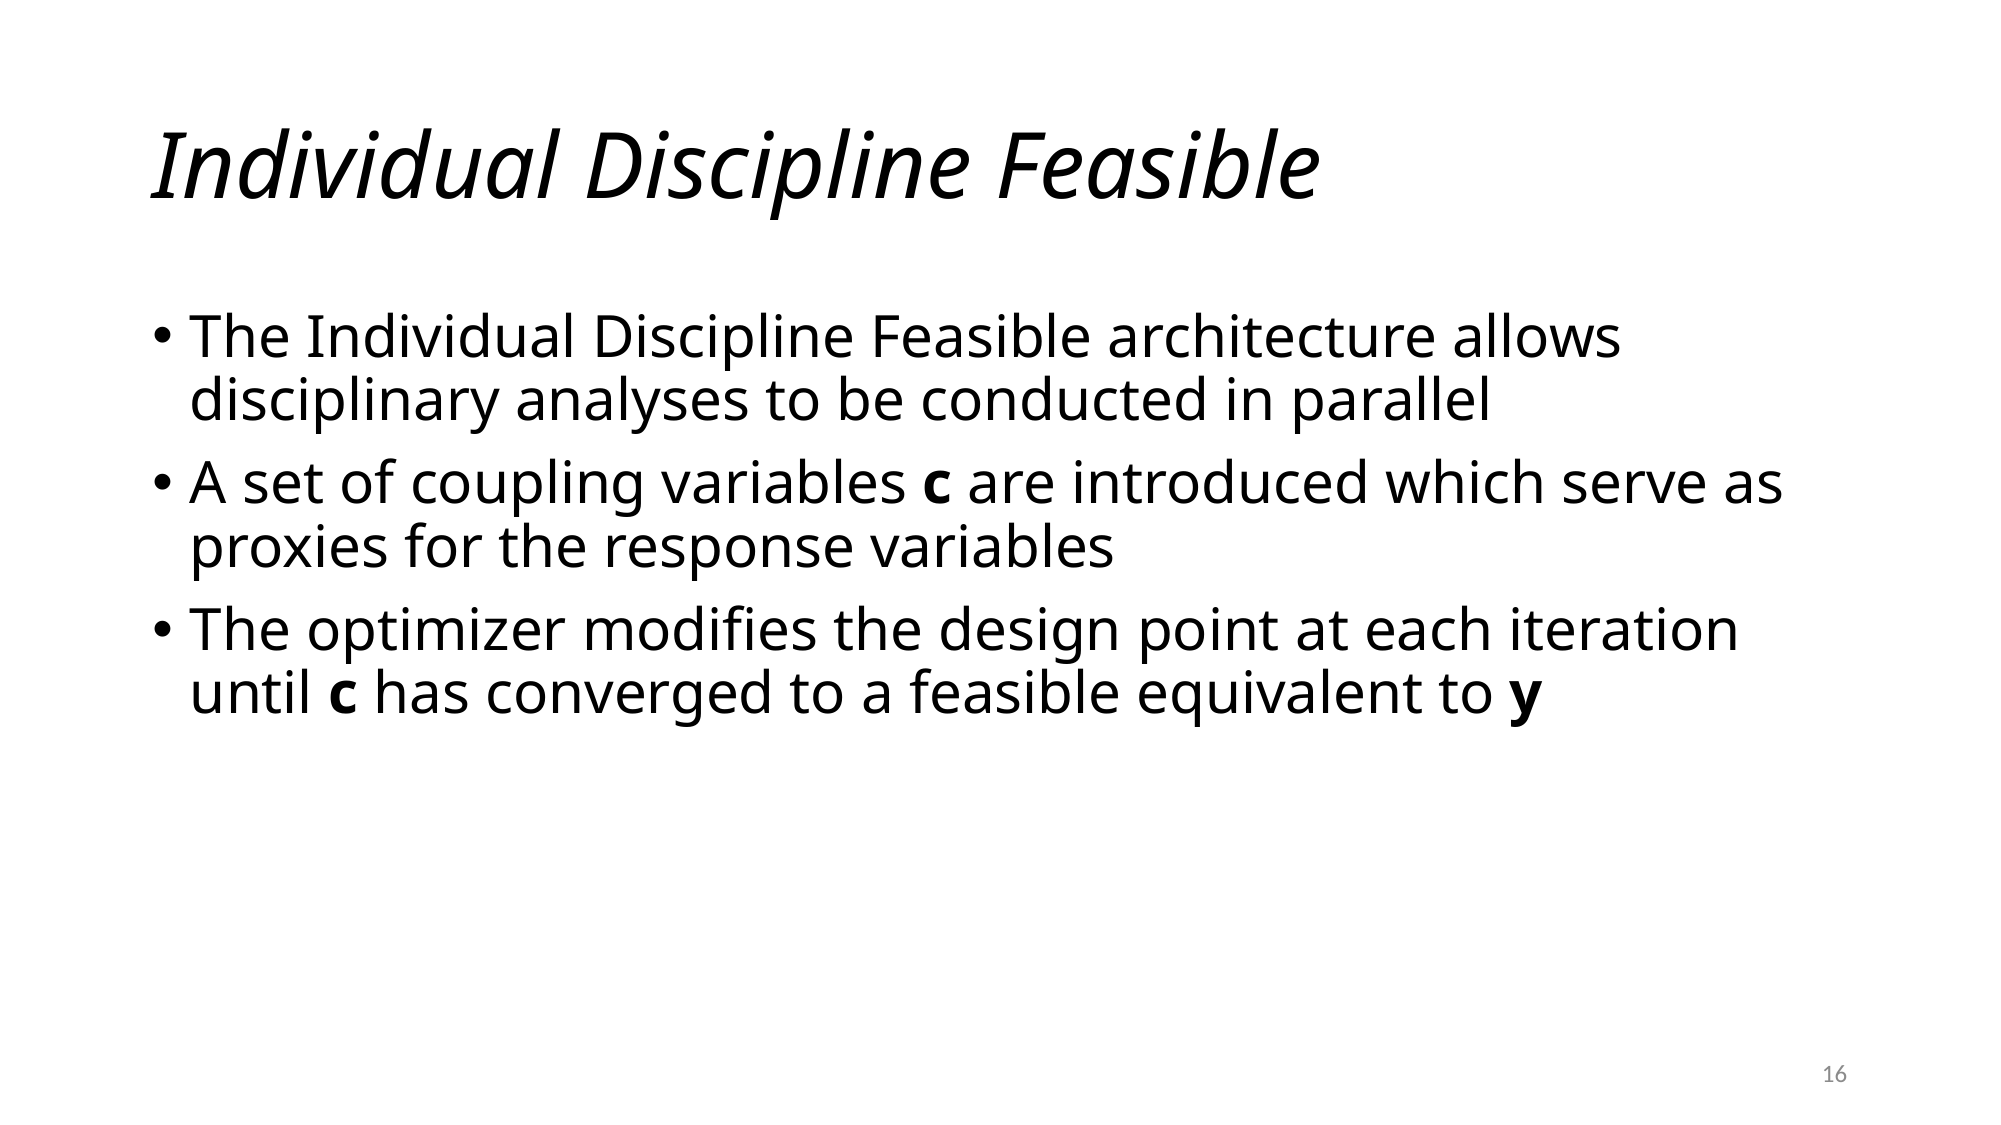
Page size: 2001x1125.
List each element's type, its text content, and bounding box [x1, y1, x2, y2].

title Individual Discipline Feasible [137, 59, 1863, 278]
list The Individual Discipline Feasible architecture allows disciplinary analyses to be conducted in parallel A set of coupling variables c are introduced which serve as proxies for the response variables The optimizer modifies the design point at each iteration until c has converged to a feasible equivalent to y [137, 299, 1863, 1014]
slide_number 16 [1412, 1042, 1863, 1103]
